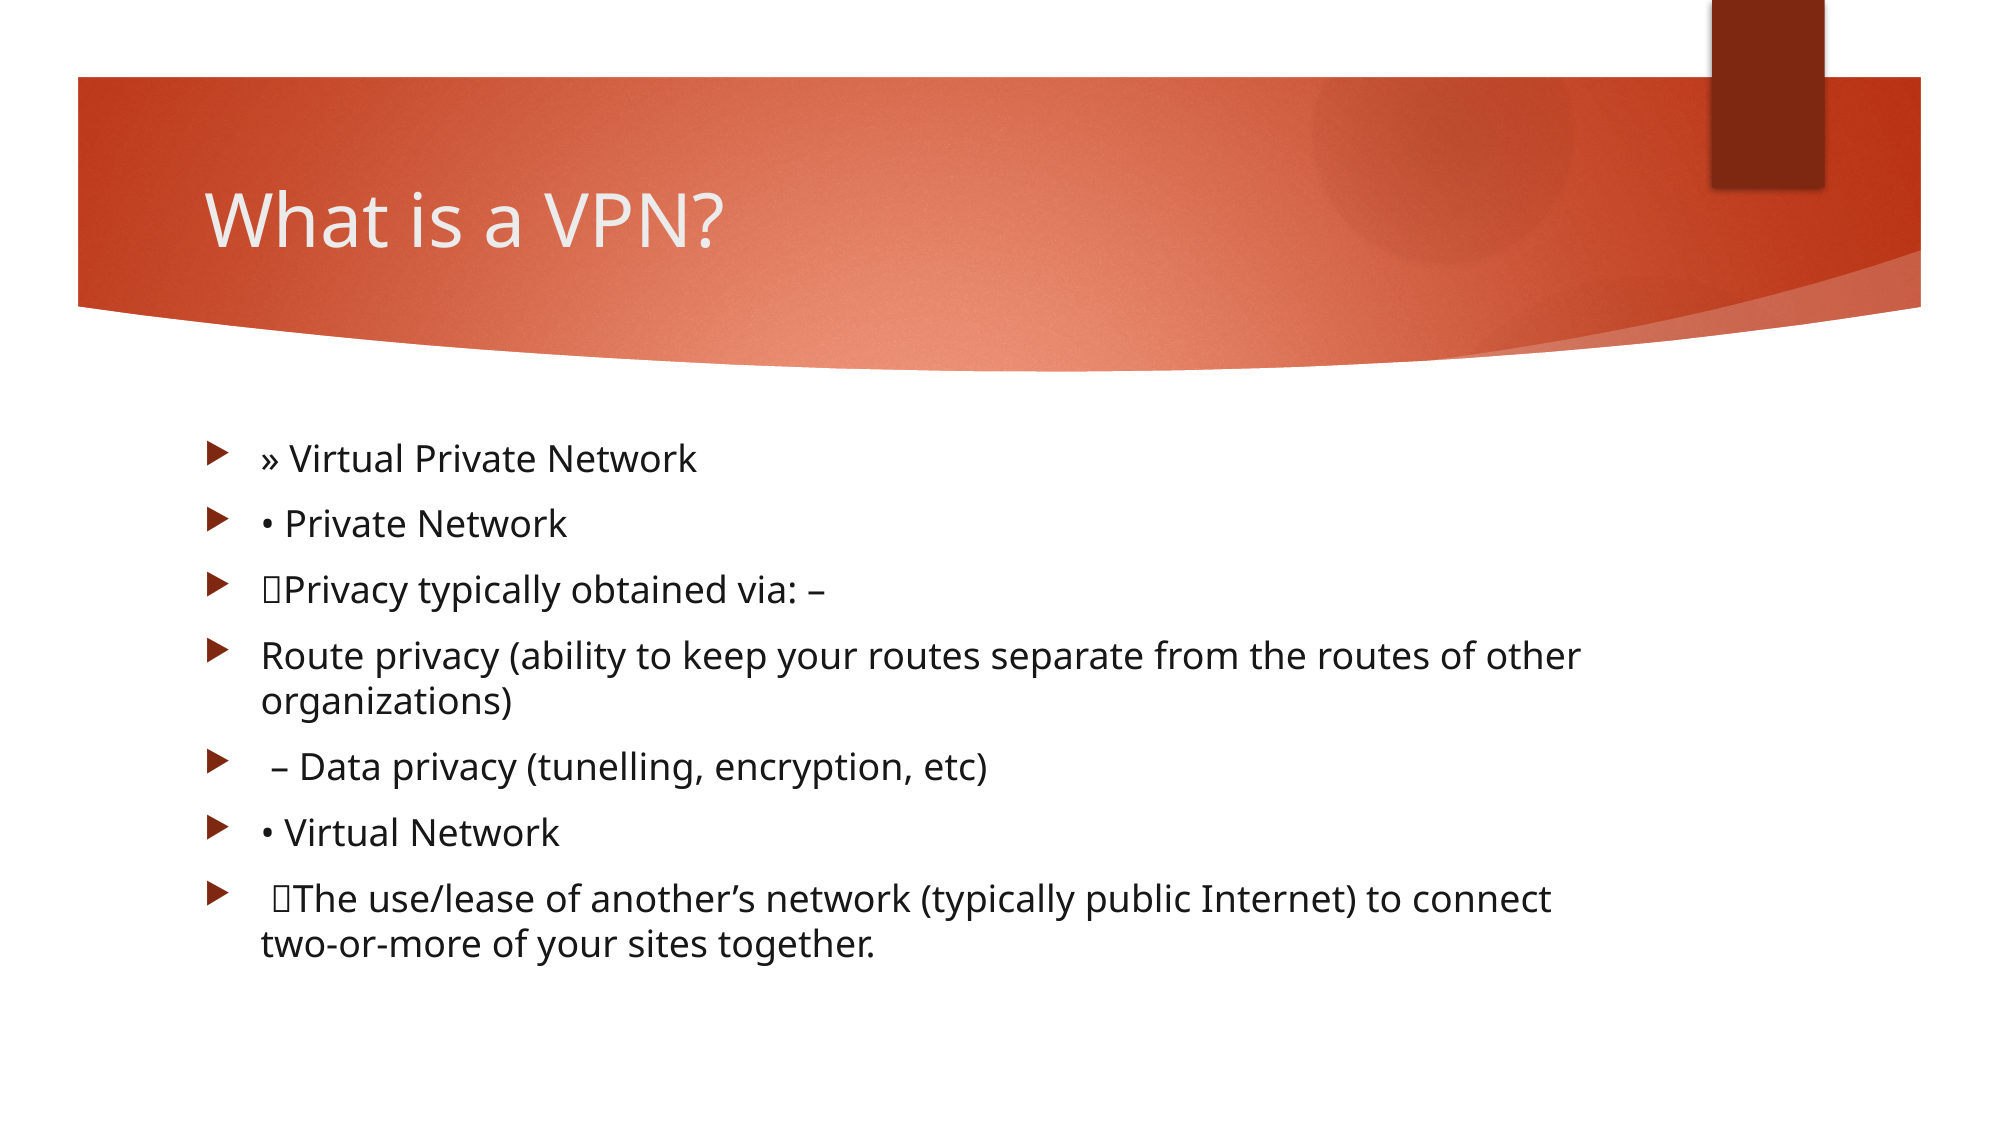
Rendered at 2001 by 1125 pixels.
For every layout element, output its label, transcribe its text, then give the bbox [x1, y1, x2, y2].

list » Virtual Private Network • Private Network Privacy typically obtained via: – Route privacy (ability to keep your routes separate from the routes of other organizations) – Data privacy (tunelling, encryption, etc) • Virtual Network The use/lease of another’s network (typically public Internet) to connect two-or-more of your sites together. [189, 427, 1638, 988]
title What is a VPN? [189, 159, 1627, 276]
